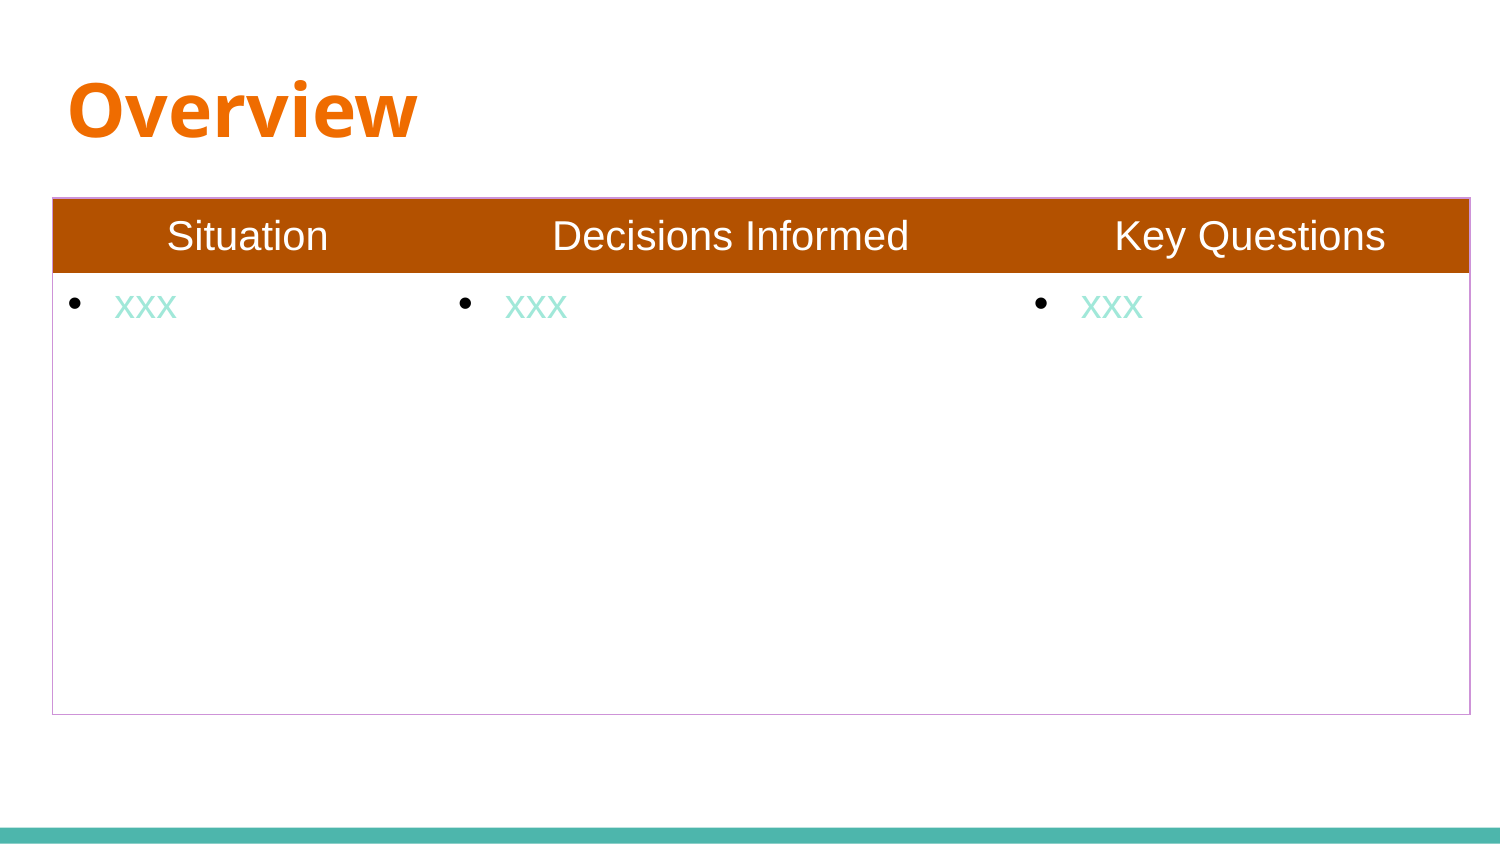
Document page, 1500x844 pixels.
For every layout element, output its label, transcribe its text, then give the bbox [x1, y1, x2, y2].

title Overview [51, 48, 1449, 164]
table_cell xxx [1019, 273, 1469, 714]
table_header Situation [53, 199, 443, 273]
table_header Key Questions [1019, 199, 1469, 273]
table_header Decisions Informed [443, 199, 1019, 273]
table_cell xxx [53, 273, 443, 714]
table_cell xxx [443, 273, 1019, 714]
